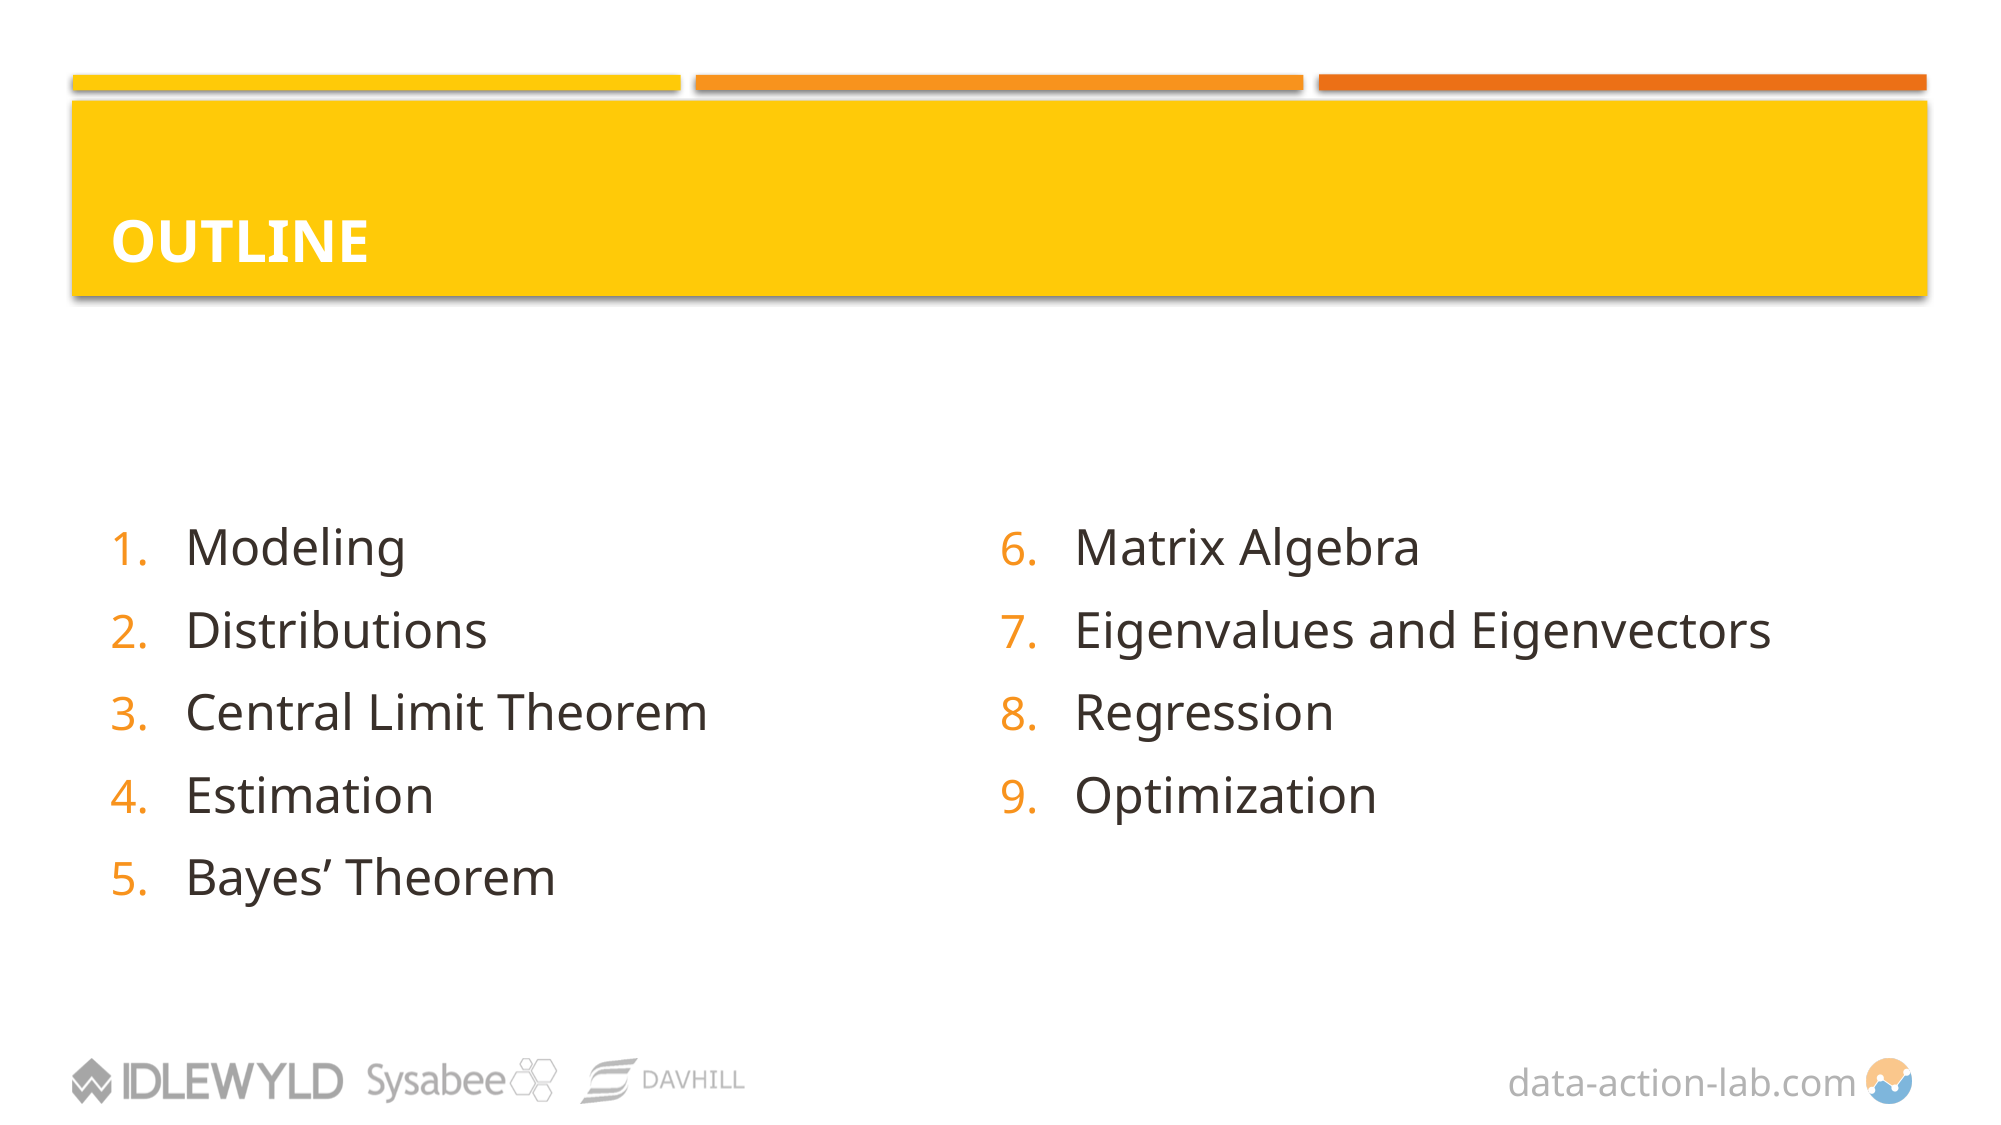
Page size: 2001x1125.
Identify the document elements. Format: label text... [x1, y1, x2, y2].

title OUTLINE [95, 115, 1905, 282]
picture [72, 1058, 745, 1104]
list Modeling Distributions Central Limit Theorem Estimation Bayes’ Theorem Matrix Algebra Eigenvalues and Eigenvectors Regression Optimization [95, 357, 1905, 1037]
